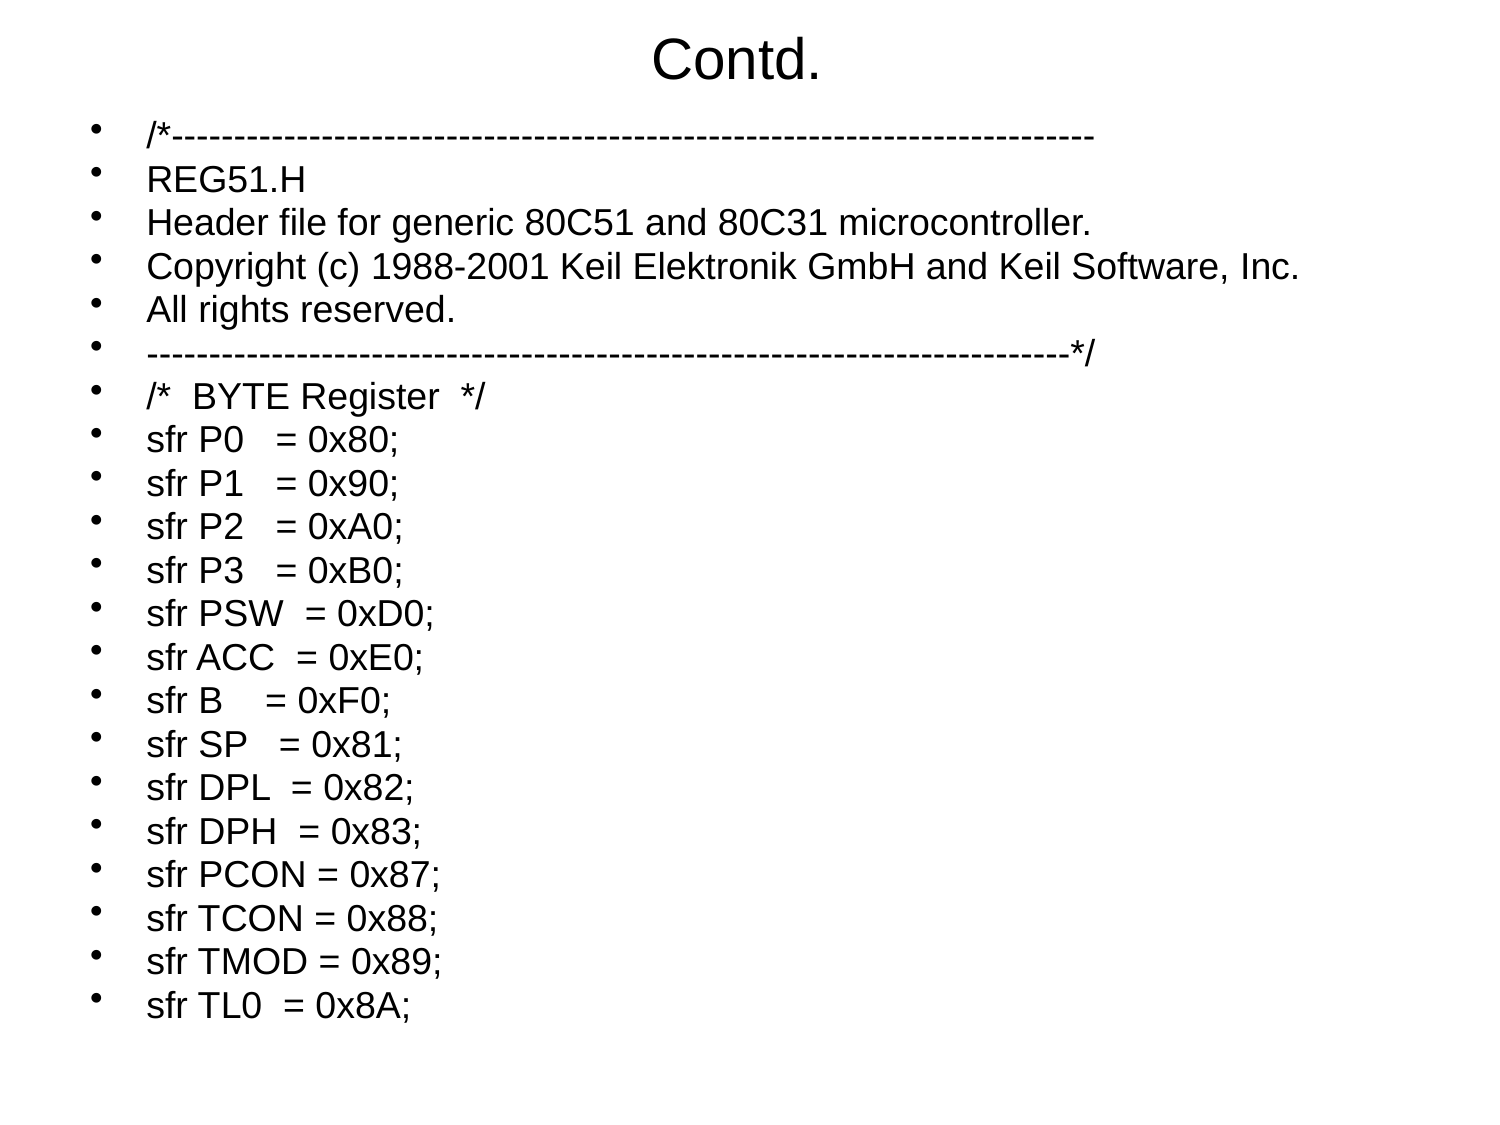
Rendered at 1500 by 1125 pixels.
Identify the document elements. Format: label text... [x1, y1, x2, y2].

title Contd. [62, 0, 1413, 113]
list /*-------------------------------------------------------------------------- REG51.H Header file for generic 80C51 and 80C31 microcontroller. Copyright (c) 1988-2001 Keil Elektronik GmbH and Keil Software, Inc. All rights reserved. --------------------------------------------------------------------------*/ /* BYTE Register */ sfr P0 = 0x80; sfr P1 = 0x90; sfr P2 = 0xA0; sfr P3 = 0xB0; sfr PSW = 0xD0; sfr ACC = 0xE0; sfr B = 0xF0; sfr SP = 0x81; sfr DPL = 0x82; sfr DPH = 0x83; sfr PCON = 0x87; sfr TCON = 0x88; sfr TMOD = 0x89; sfr TL0 = 0x8A; [74, 112, 1426, 1125]
